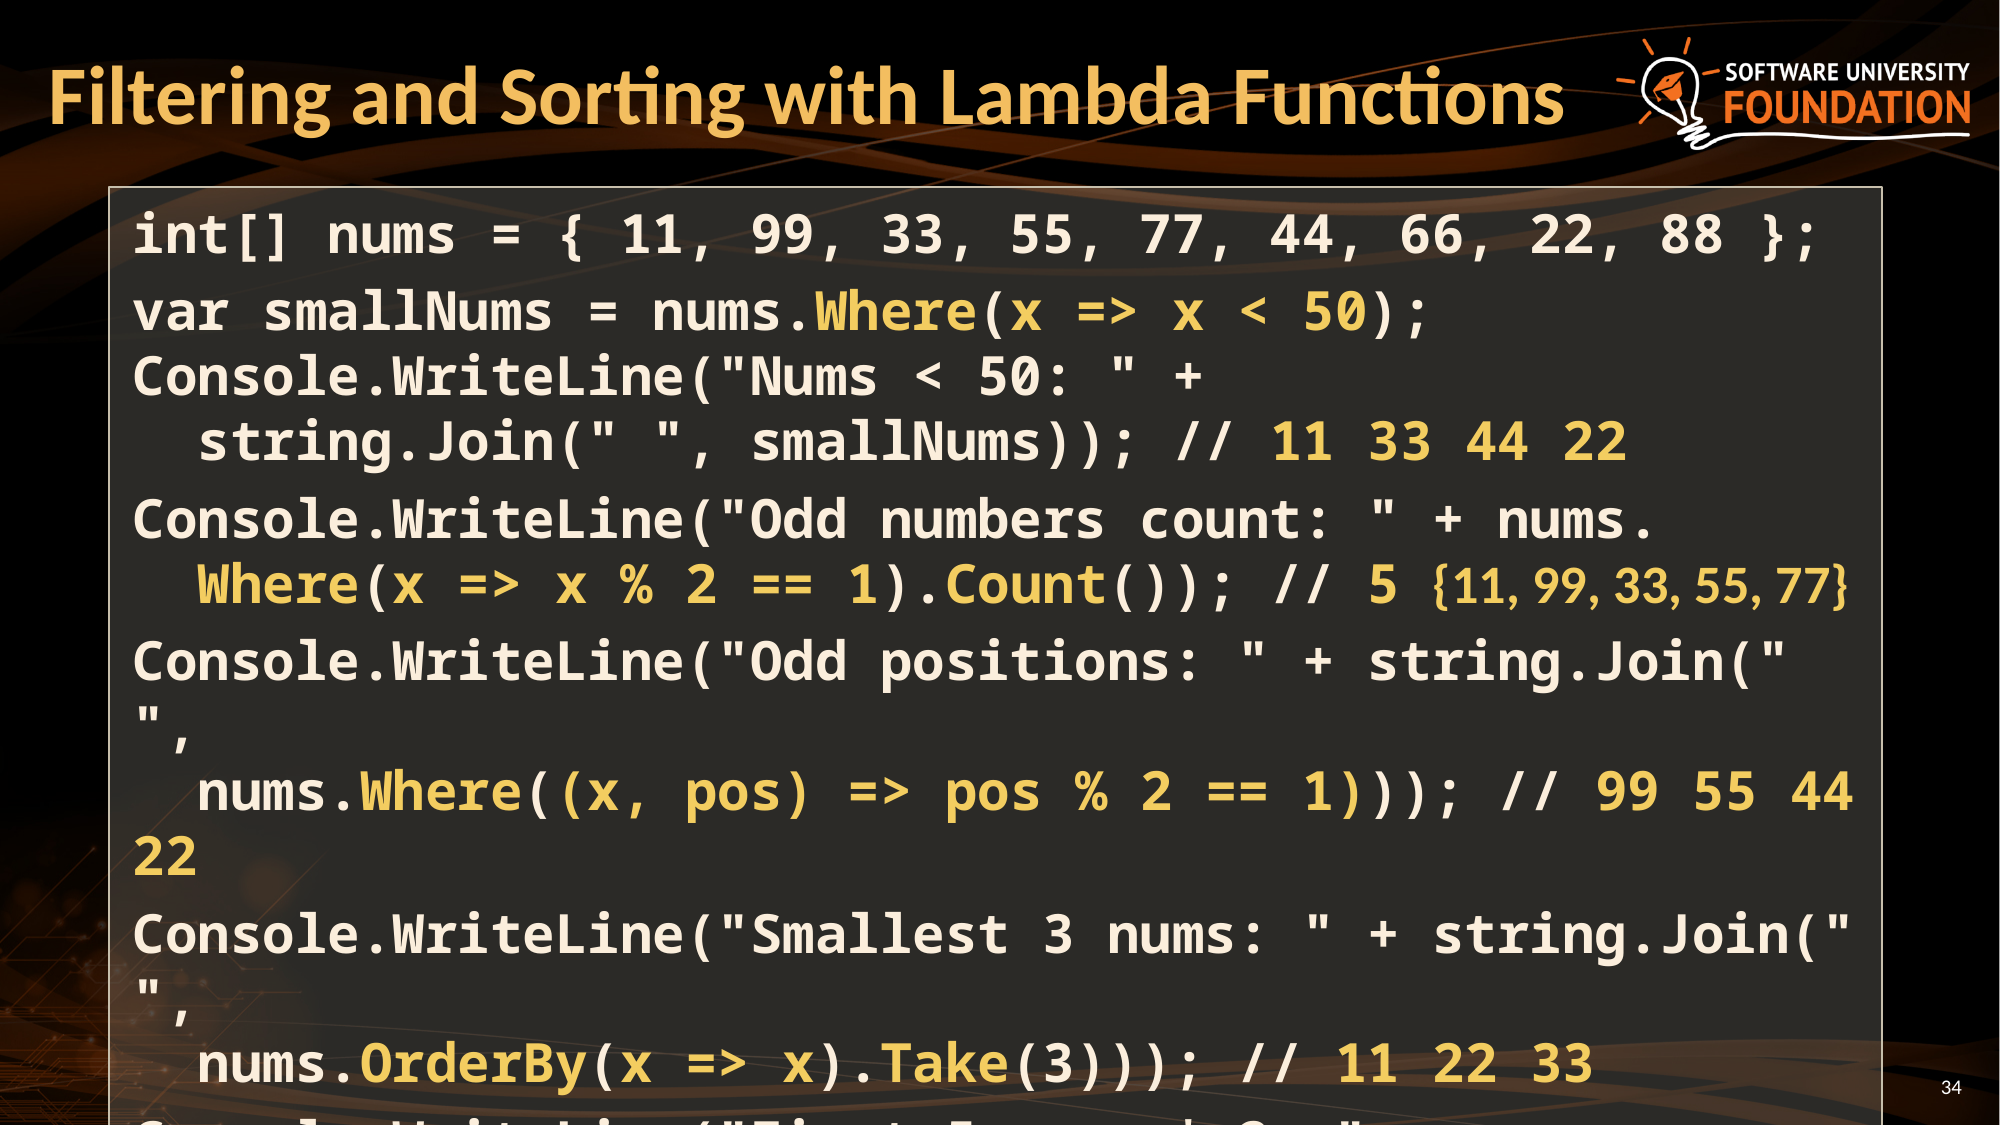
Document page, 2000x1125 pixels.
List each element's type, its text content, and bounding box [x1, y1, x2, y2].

slide_number 34 [1897, 1070, 1968, 1103]
title Filtering and Sorting with Lambda Functions [30, 6, 1602, 189]
text_box int[] nums = { 11, 99, 33, 55, 77, 44, 66, 22, 88 }; var smallNums = nums.Where(x => x < 50); Console.WriteLine("Nums < 50: " + string.Join(" ", smallNums)); // 11 33 44 22 Console.WriteLine("Odd numbers count: " + nums. Where(x => x % 2 == 1).Count()); // 5 {11, 99, 33, 55, 77} Console.WriteLine("Odd positions: " + string.Join(" ", nums.Where((x, pos) => pos % 2 == 1))); // 99 55 44 22 Console.WriteLine("Smallest 3 nums: " + string.Join(" ", nums.OrderBy(x => x).Take(3))); // 11 22 33 Console.WriteLine("First 5 nums * 2: " + string.Join(" ", nums.Select(x => x * 2).Take(5))); // 22 198 66 110 154 [109, 187, 1882, 1125]
picture [0, 0, 2000, 1125]
